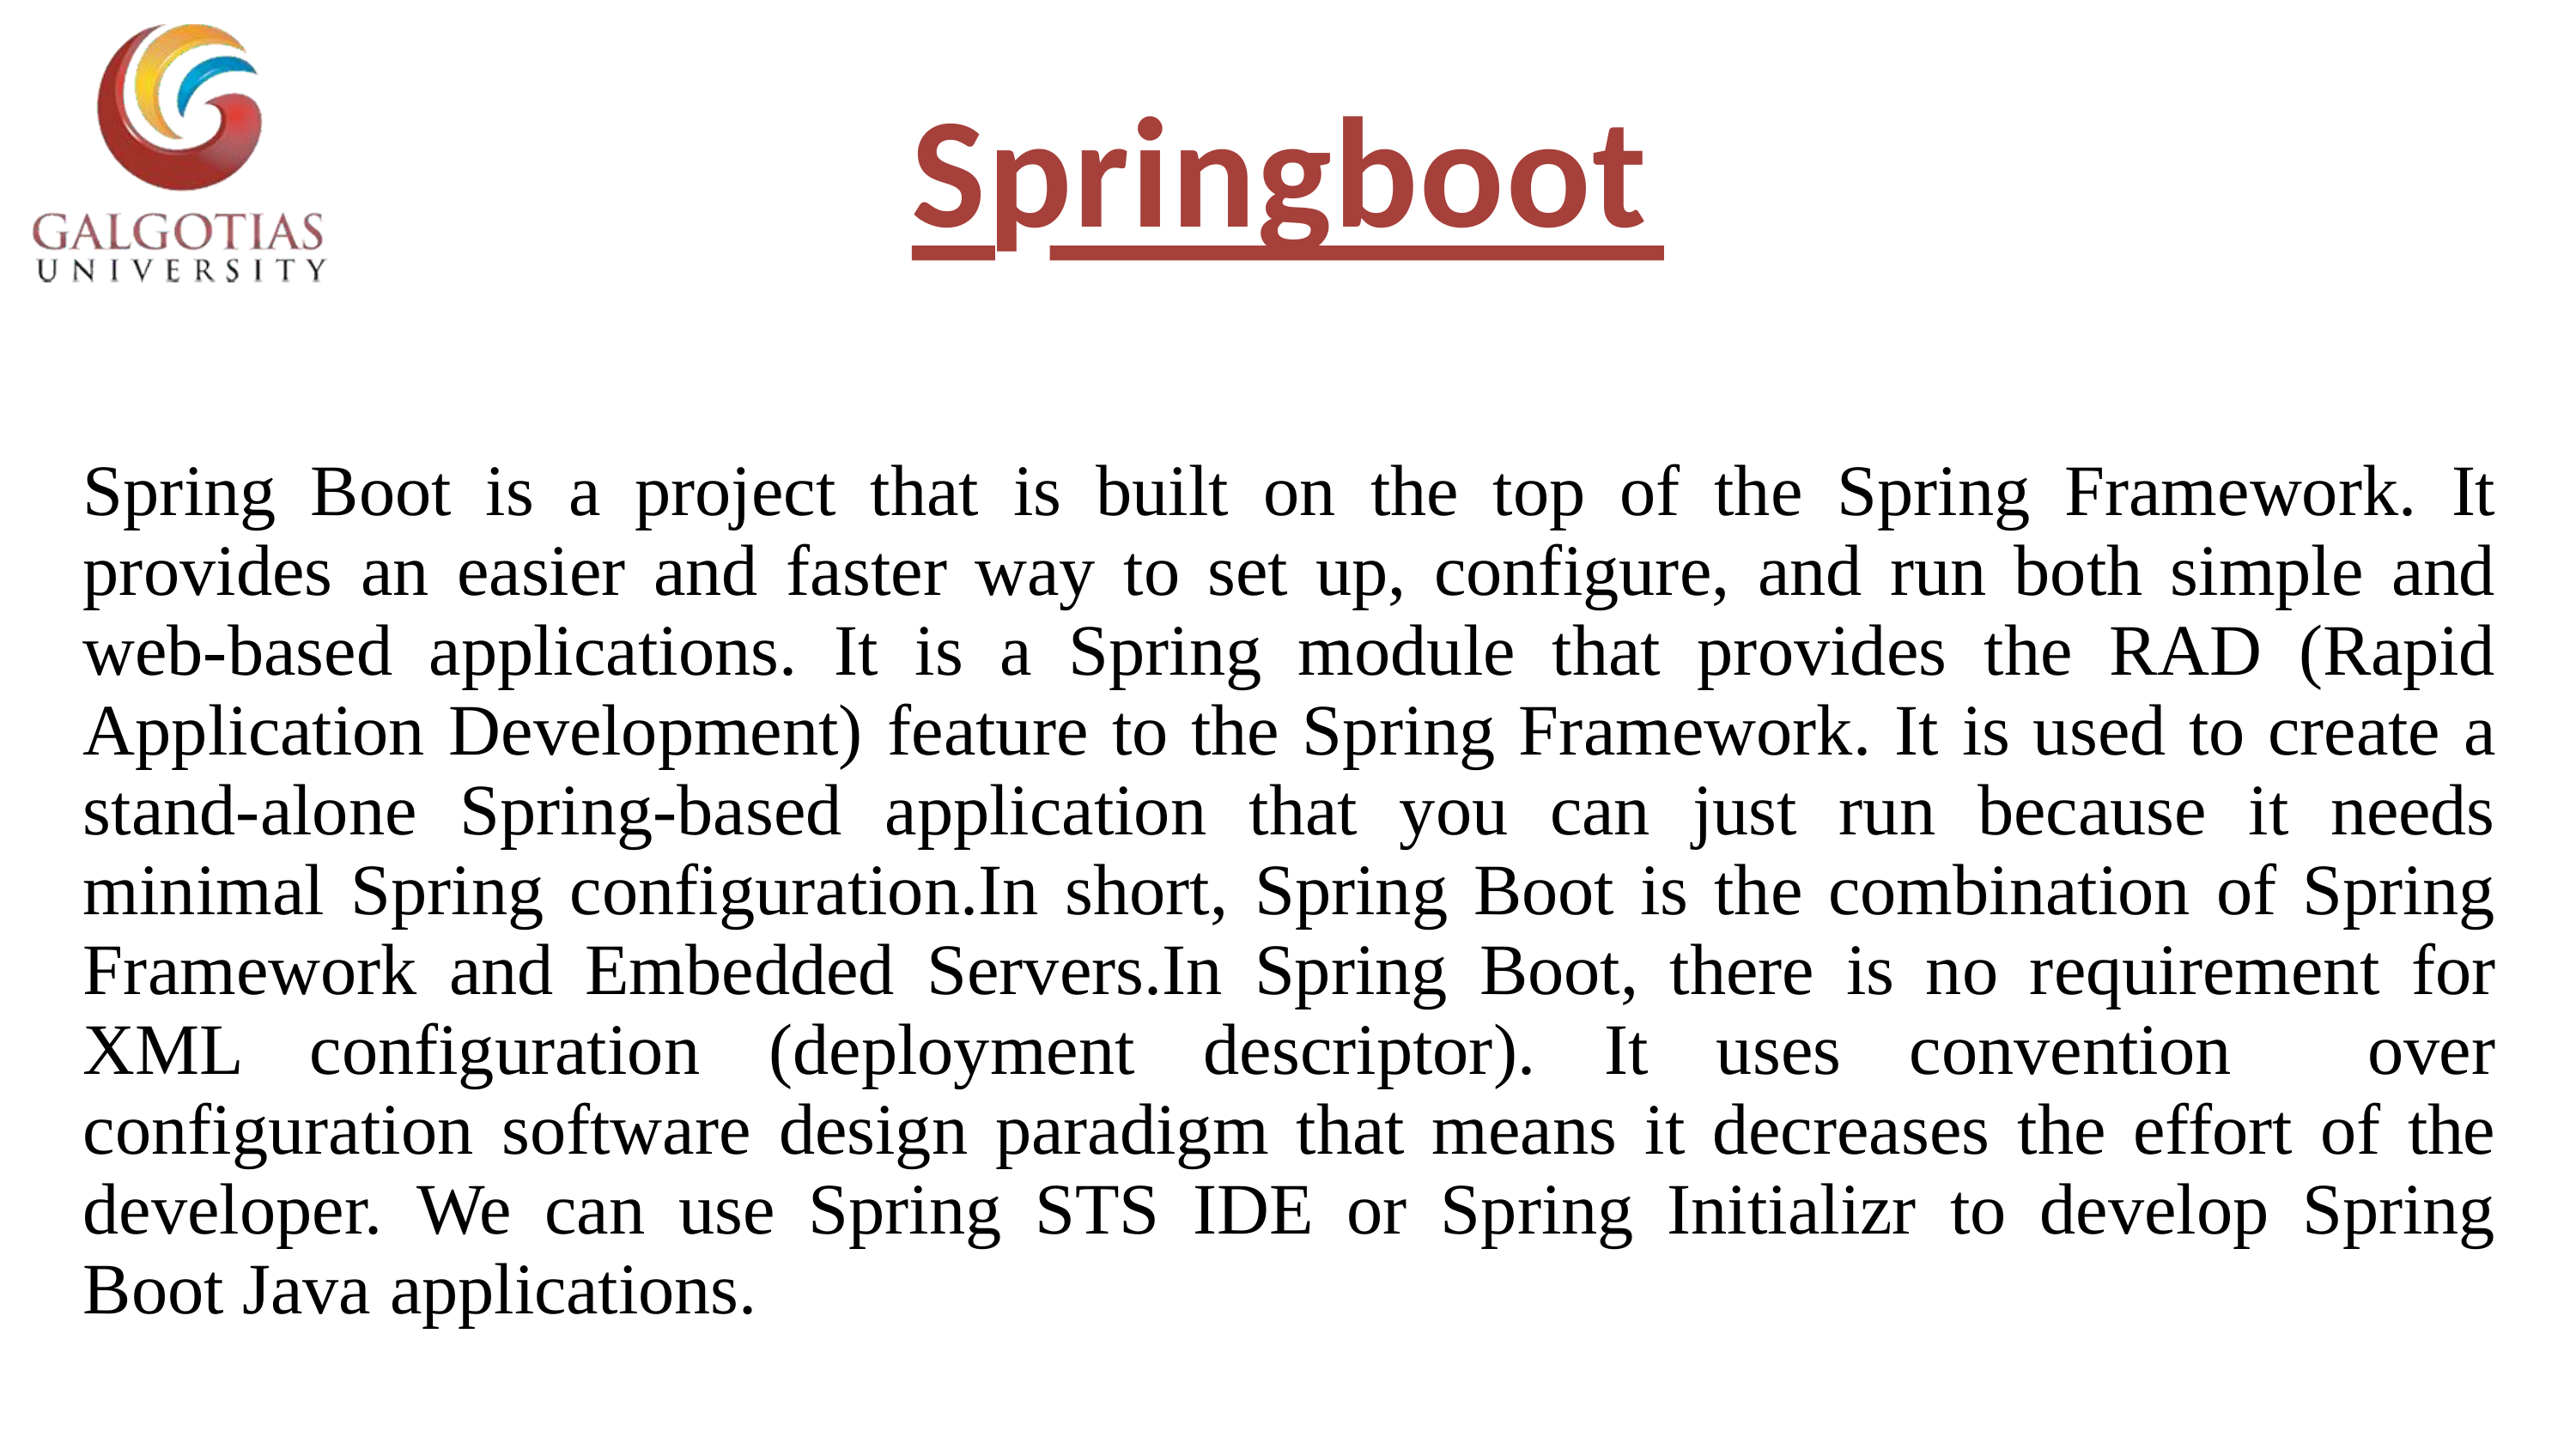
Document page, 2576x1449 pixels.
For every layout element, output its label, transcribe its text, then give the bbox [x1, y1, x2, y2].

picture [33, 23, 328, 282]
text_box Spring Boot is a project that is built on the top of the Spring Framework. It provides an easier and faster way to set up, configure, and run both simple and web-based applications. It is a Spring module that provides the RAD (Rapid Application Development) feature to the Spring Framework. It is used to create a stand-alone Spring-based application that you can just run because it needs minimal Spring configuration.In short, Spring Boot is the combination of Spring Framework and Embedded Servers.In Spring Boot, there is no requirement for XML configuration (deployment descriptor). It uses convention over configuration software design paradigm that means it decreases the effort of the developer. We can use Spring STS IDE or Spring Initializr to develop Spring Boot Java applications. [81, 442, 2496, 1331]
title Springboot [422, 0, 2428, 312]
